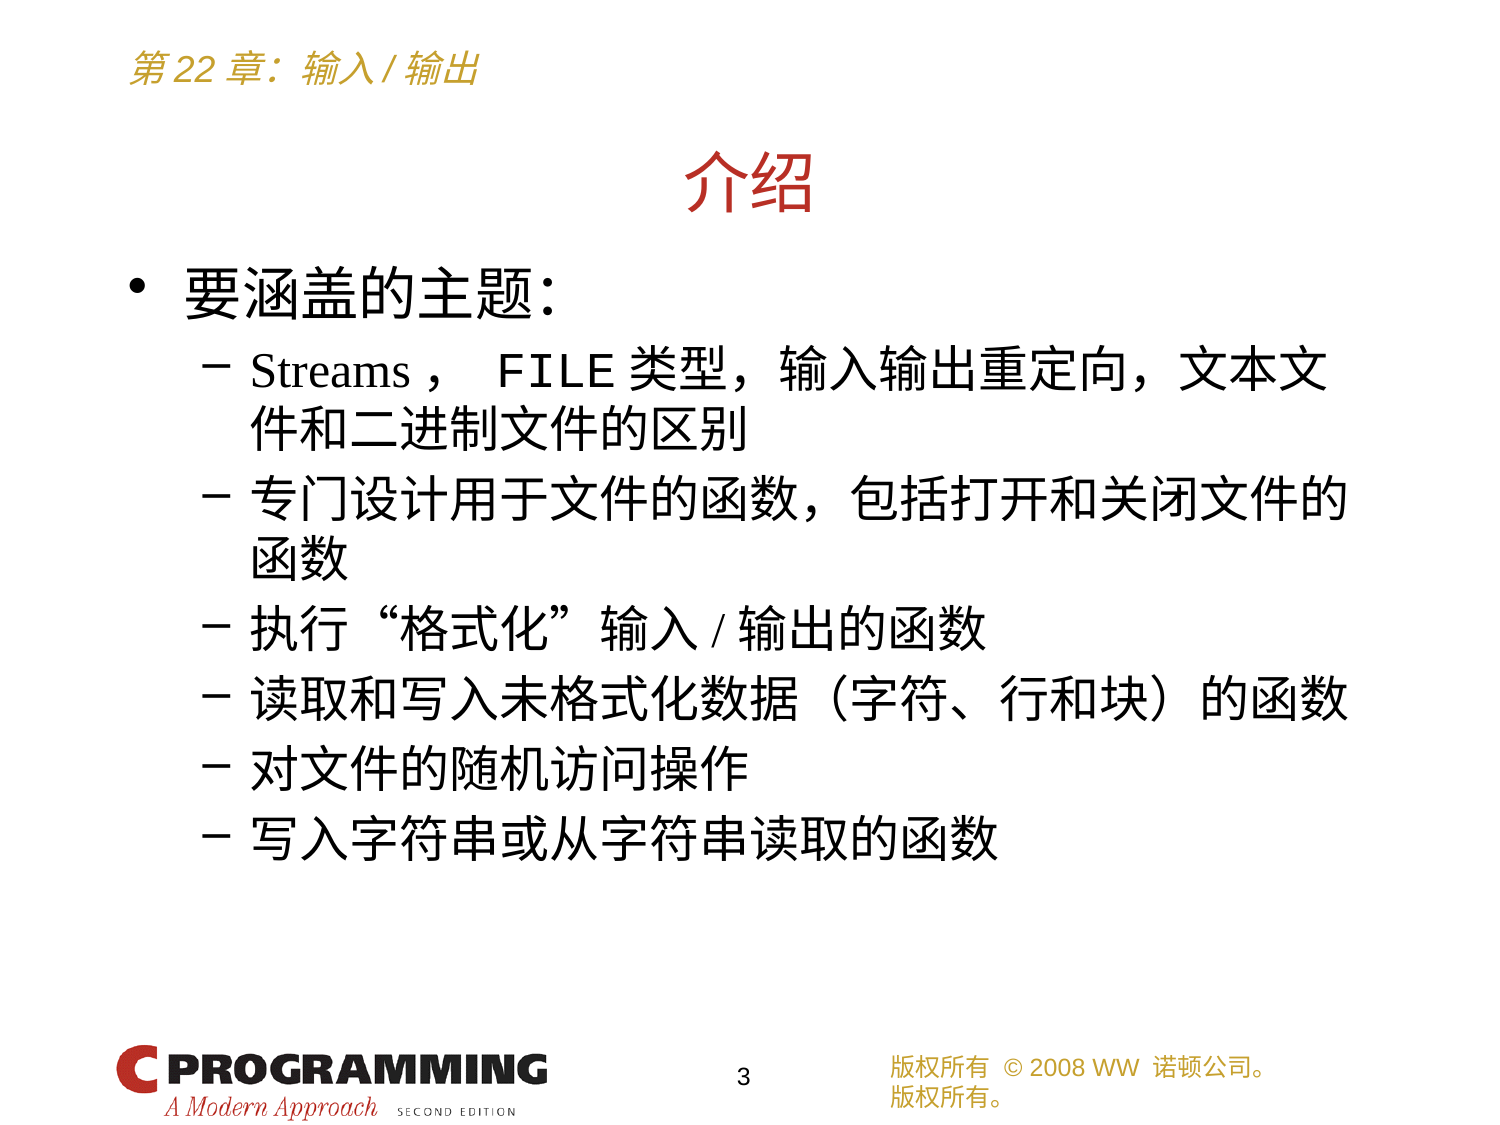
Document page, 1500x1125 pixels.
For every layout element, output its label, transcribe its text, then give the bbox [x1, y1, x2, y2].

footer 版权所有 © 2008 WW 诺顿公司。 版权所有。 [874, 1043, 1388, 1119]
title 介绍 [112, 125, 1388, 238]
picture [112, 1041, 550, 1123]
slide_number 3 [687, 1049, 801, 1101]
list 要涵盖的主题： Streams， FILE类型，输入输出重定向，文本文件和二进制文件的区别 专门设计用于文件的函数，包括打开和关闭文件的函数 执行“格式化”输入/输出的函数 读取和写入未格式化数据（字符、行和块）的函数 对文件的随机访问操作 写入字符串或从字符串读取的函数 [112, 249, 1388, 1038]
